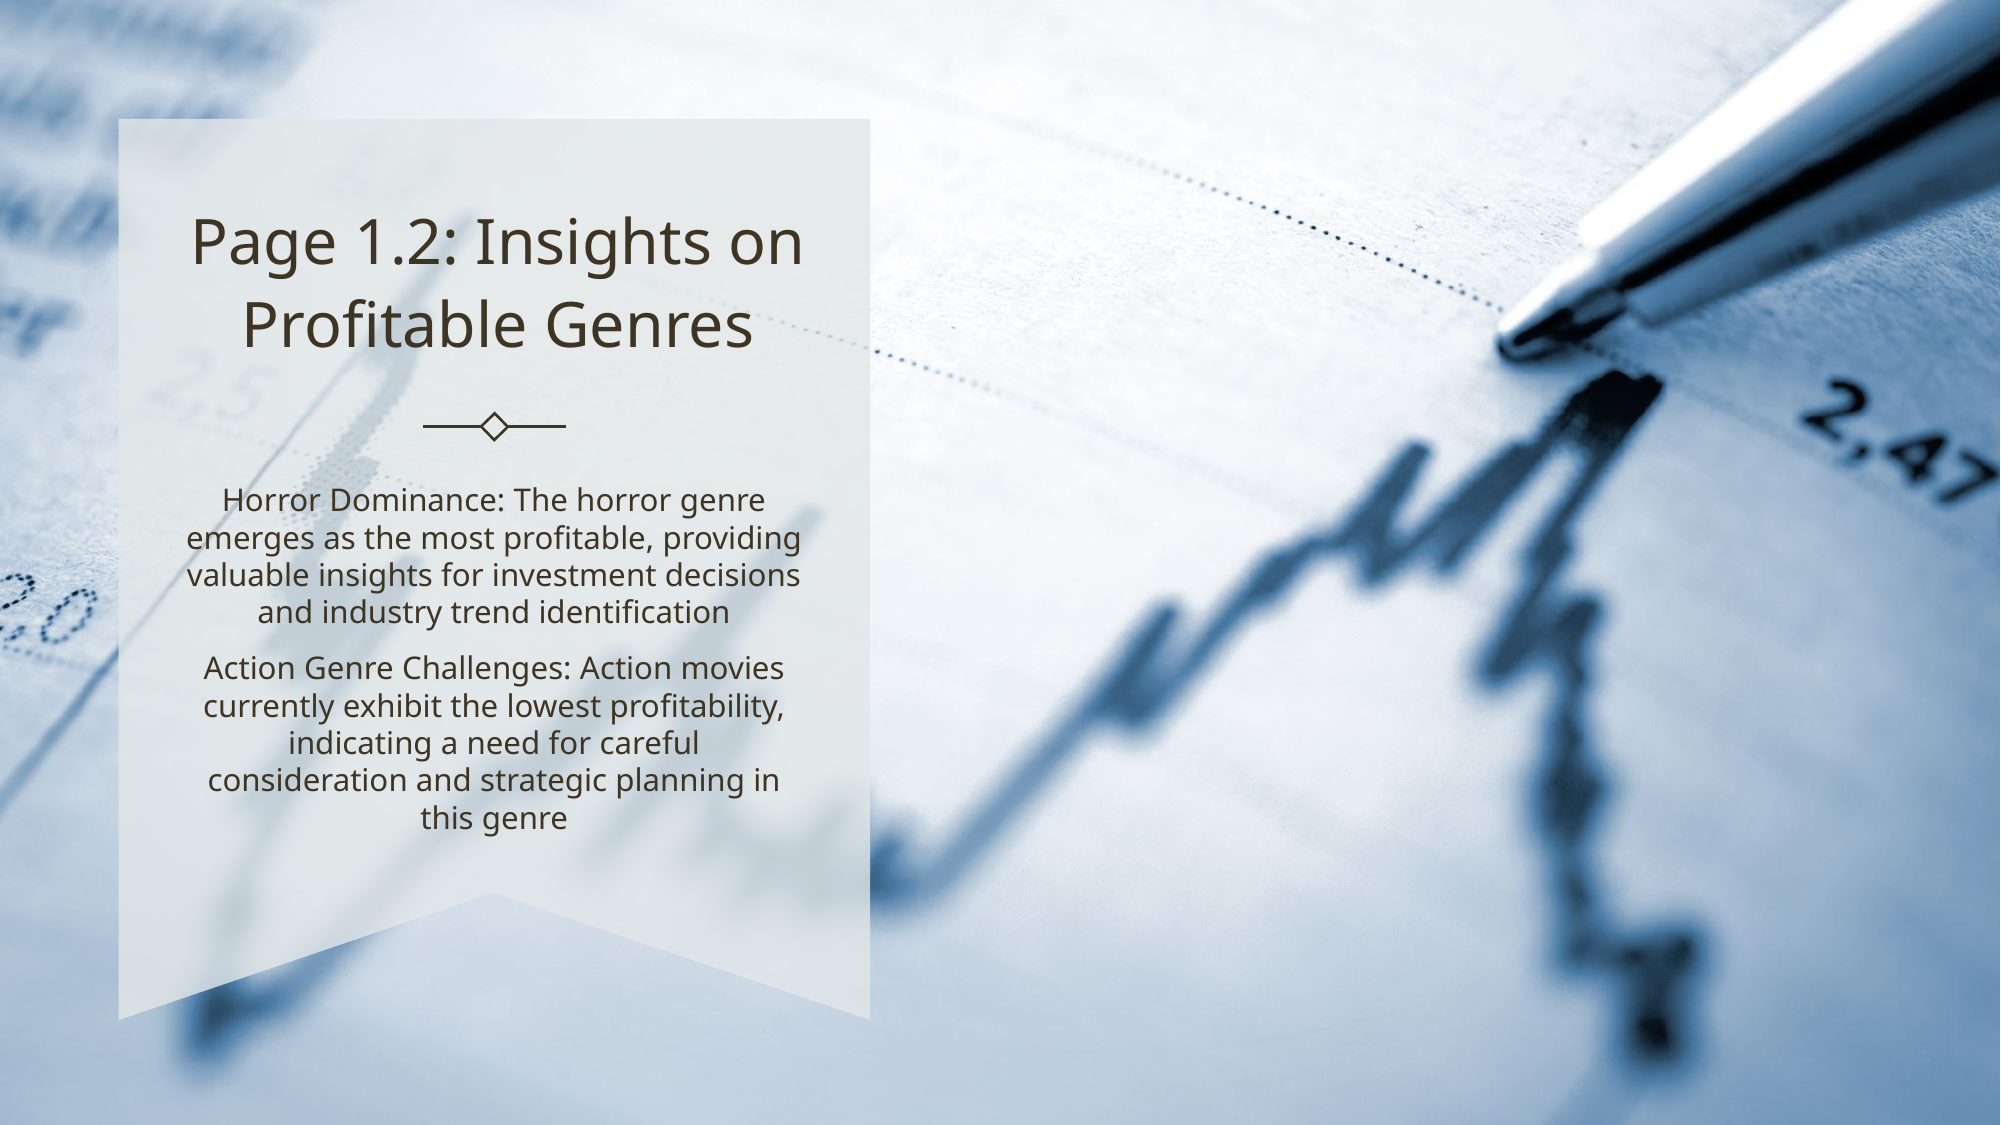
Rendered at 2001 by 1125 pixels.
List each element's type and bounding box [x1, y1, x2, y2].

picture [0, 0, 2000, 1125]
text_box [423, 417, 566, 437]
